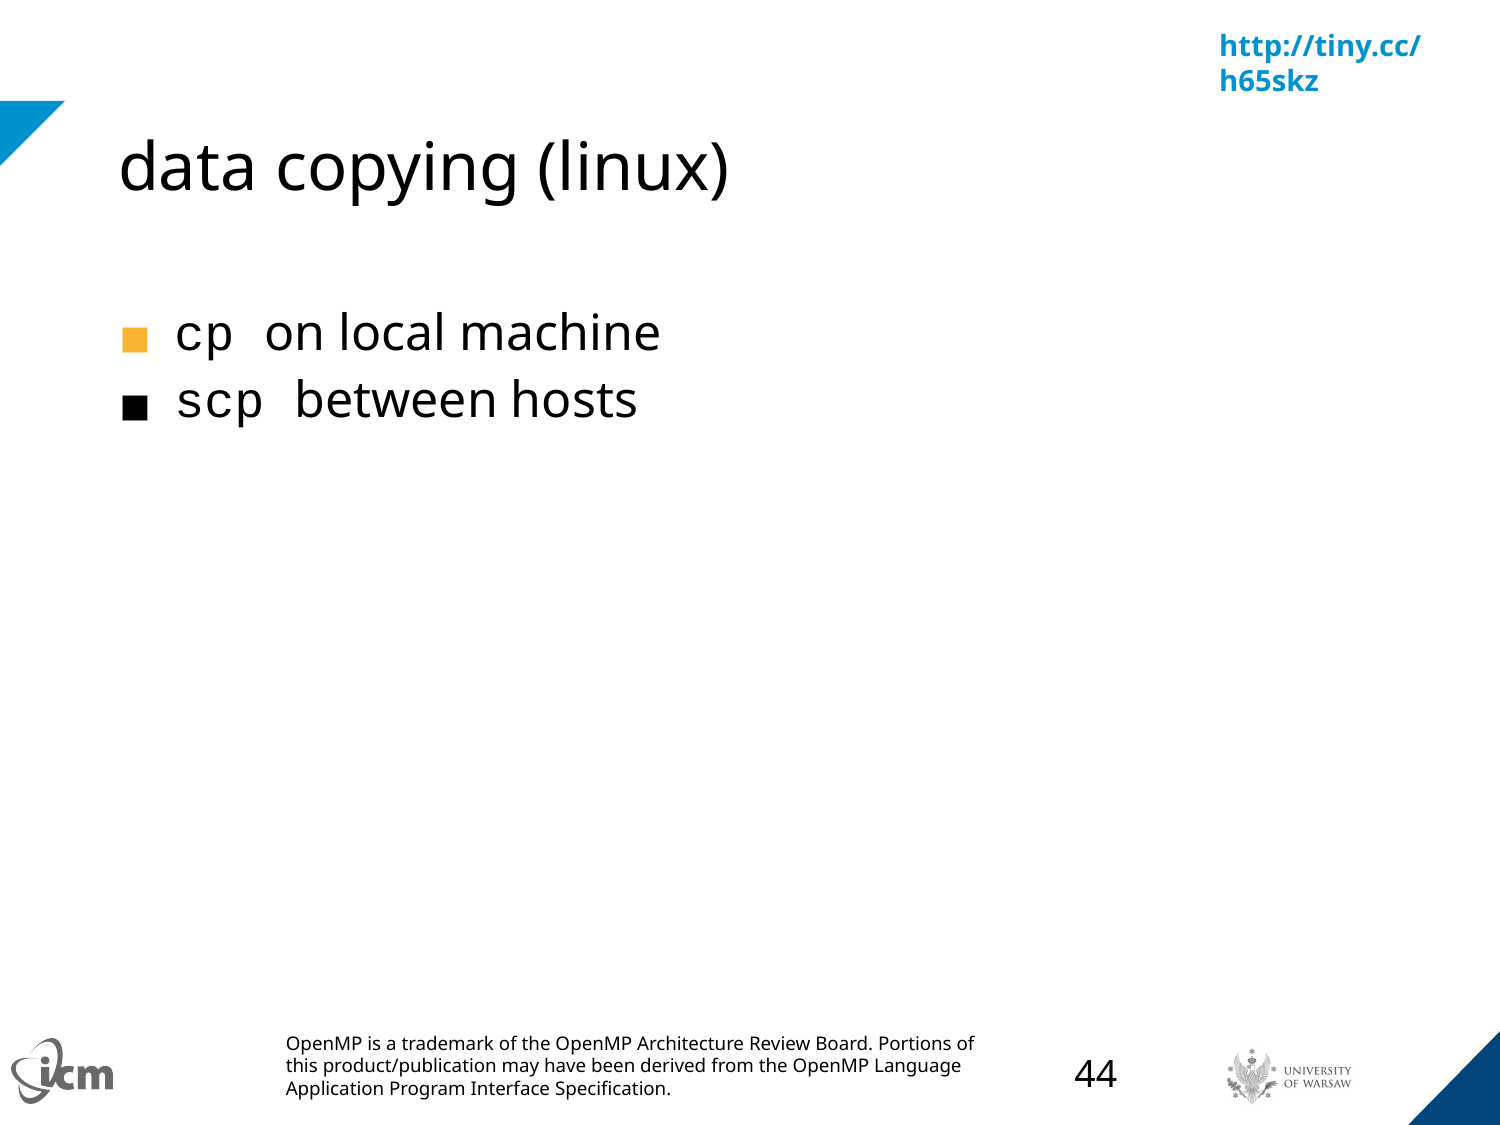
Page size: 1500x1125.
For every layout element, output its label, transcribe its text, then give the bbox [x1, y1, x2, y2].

title data copying (linux) [103, 59, 1397, 278]
slide_number ‹#› [1059, 1042, 1397, 1103]
list cp on local machine scp between hosts [103, 299, 1397, 1014]
picture [11, 1038, 113, 1104]
